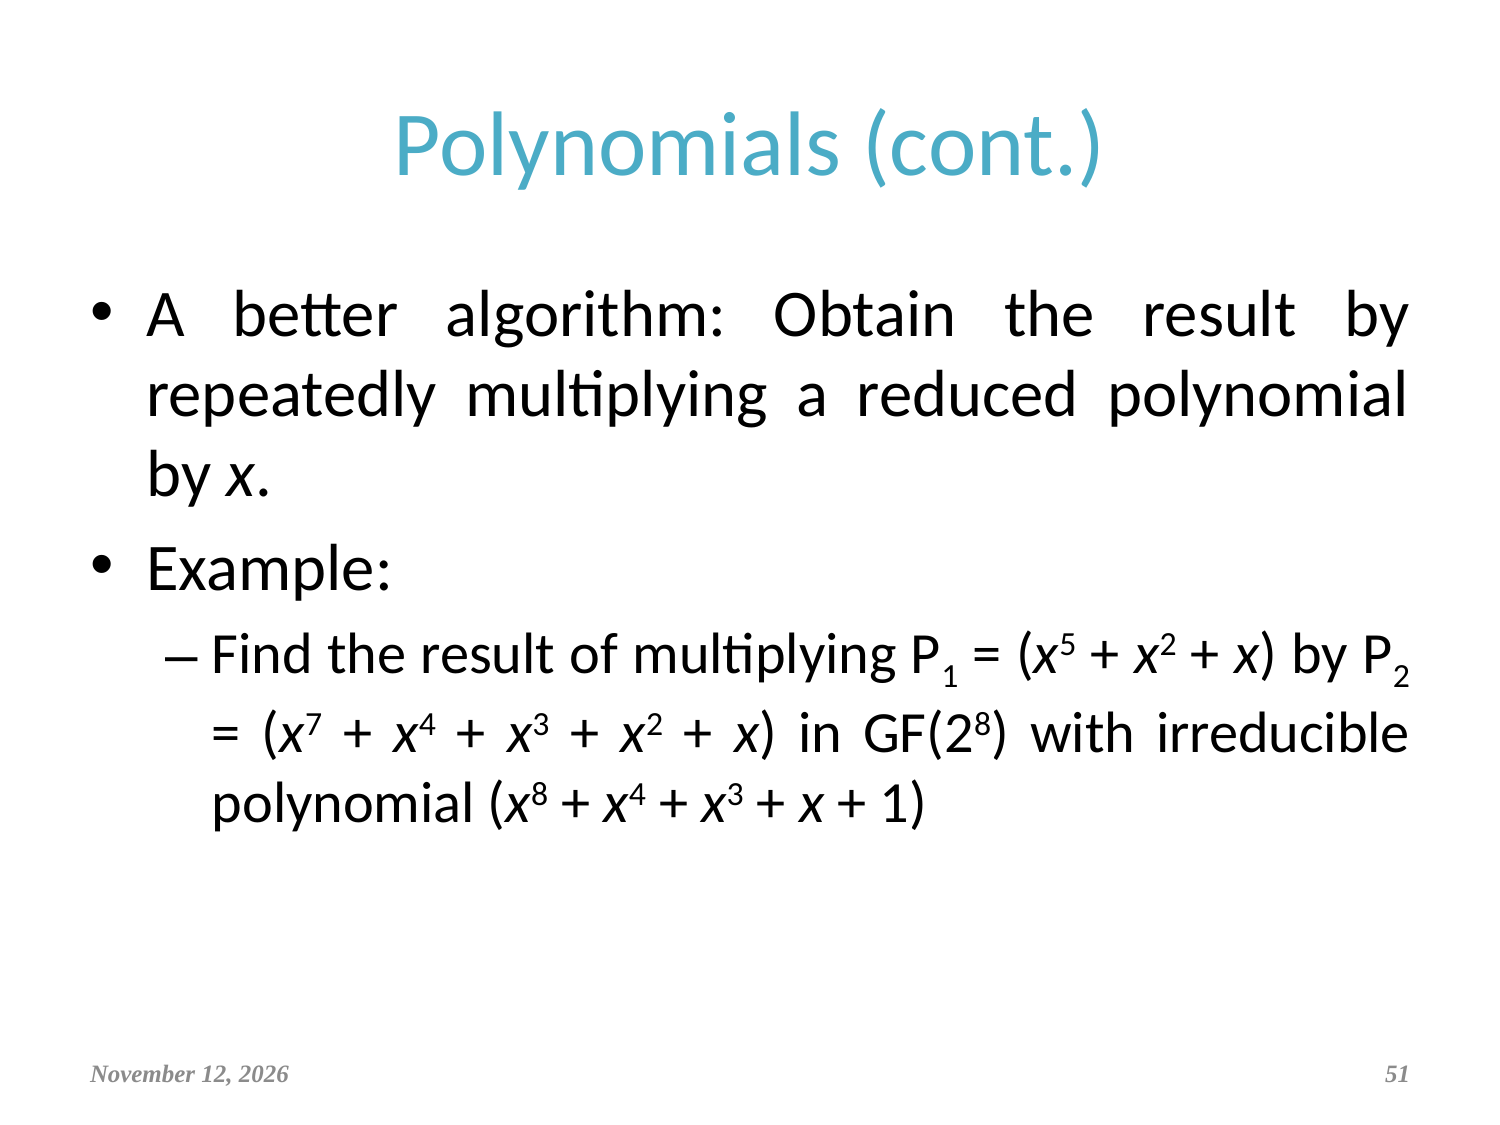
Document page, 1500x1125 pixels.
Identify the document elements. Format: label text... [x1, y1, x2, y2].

list A better algorithm: Obtain the result by repeatedly multiplying a reduced polynomial by x. Example: Find the result of multiplying P1 = (x5 + x2 + x) by P2 = (x7 + x4 + x3 + x2 + x) in GF(28) with irreducible polynomial (x8 + x4 + x3 + x + 1) [75, 262, 1425, 1005]
title Polynomials (cont.) [75, 45, 1425, 233]
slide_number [75, 1042, 425, 1103]
slide_number 51 [1074, 1042, 1425, 1103]
